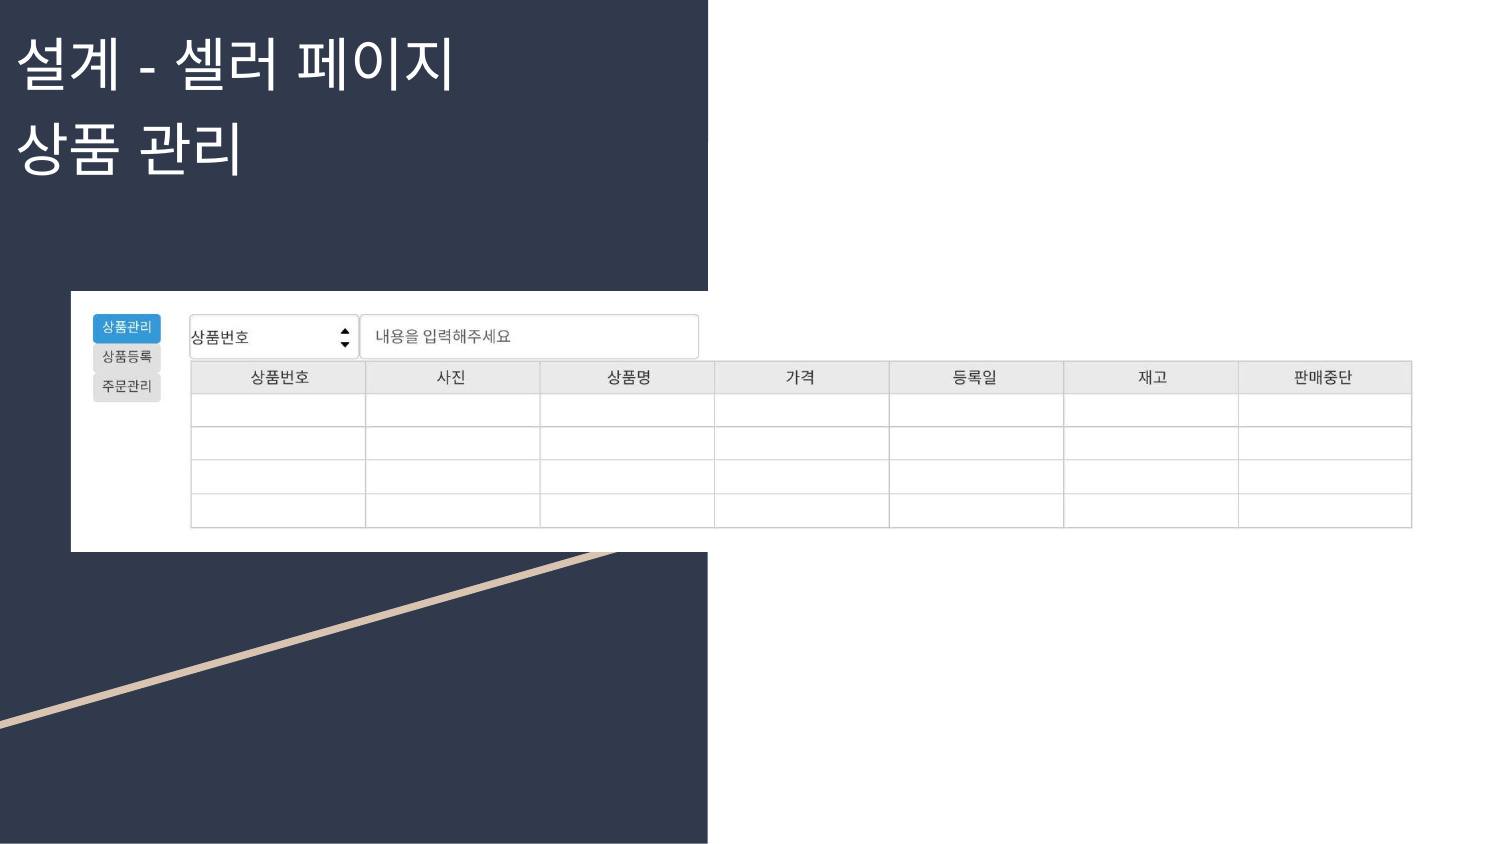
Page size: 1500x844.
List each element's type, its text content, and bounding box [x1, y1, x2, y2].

title 설계-셀러 페이지 상품 관리 [0, 4, 608, 416]
picture [70, 291, 1430, 553]
